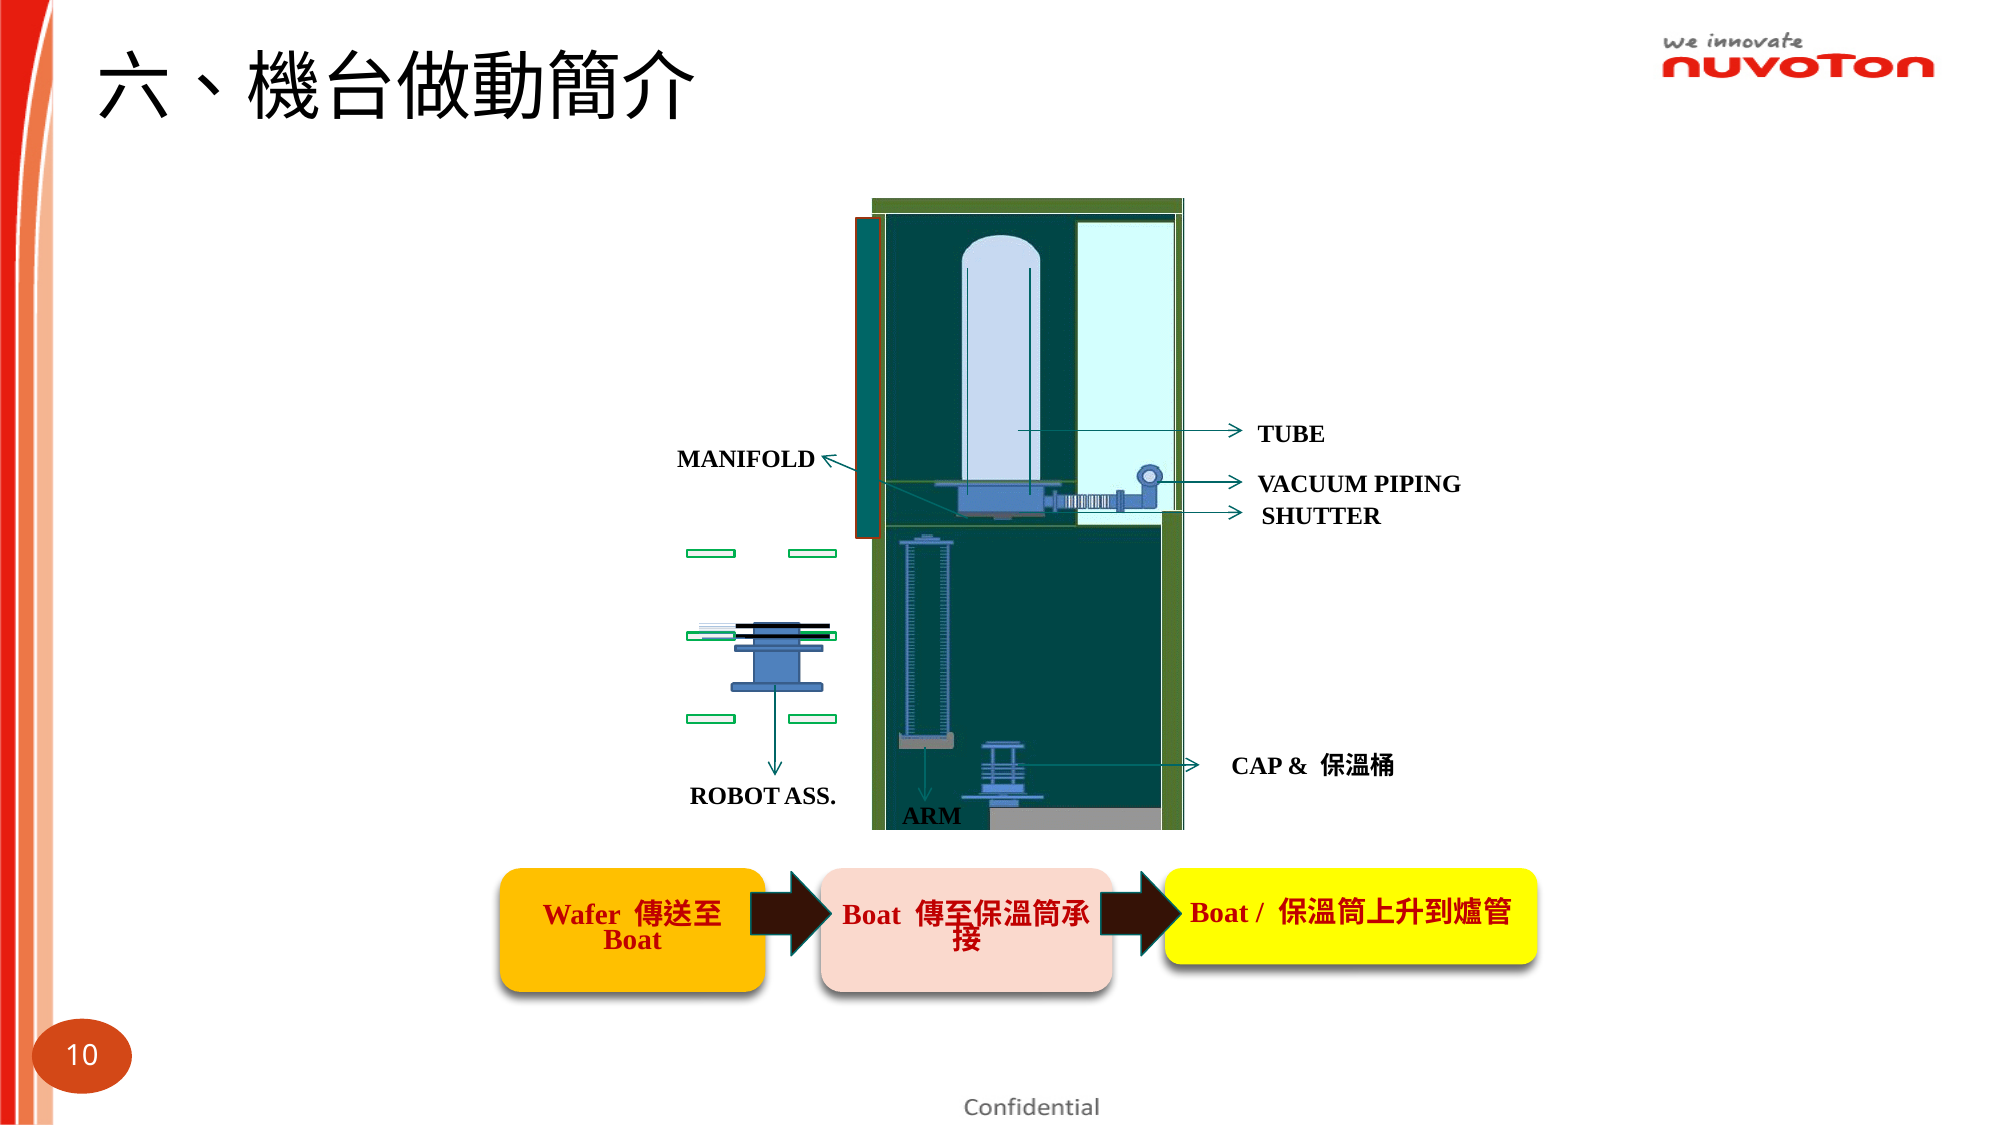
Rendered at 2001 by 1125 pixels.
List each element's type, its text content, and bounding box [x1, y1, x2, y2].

text_box [855, 217, 865, 453]
text_box VACUUM PIPING [1242, 460, 1488, 506]
text_box [788, 549, 837, 558]
text_box [686, 631, 693, 641]
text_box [820, 455, 968, 519]
text_box Boat 傳至保溫筒承接 [821, 868, 1113, 992]
slide_number 10 [31, 1018, 132, 1094]
text_box [686, 714, 736, 724]
text_box Boat / 保溫筒上升到爐管 [1165, 868, 1538, 965]
text_box [686, 549, 736, 558]
text_box 六、機台做動簡介 [81, 31, 822, 136]
text_box [1100, 871, 1182, 956]
text_box ROBOT ASS. [675, 772, 865, 818]
text_box SHUTTER [1246, 492, 1413, 537]
text_box [855, 528, 865, 539]
text_box TUBE [1242, 410, 1363, 456]
text_box [788, 714, 837, 724]
picture [0, 0, 2000, 1125]
text_box Wafer 傳送至 Boat [499, 868, 766, 992]
text_box CAP & 保溫桶 [1210, 742, 1449, 787]
text_box [750, 871, 832, 956]
text_box MANIFOLD [662, 435, 841, 481]
